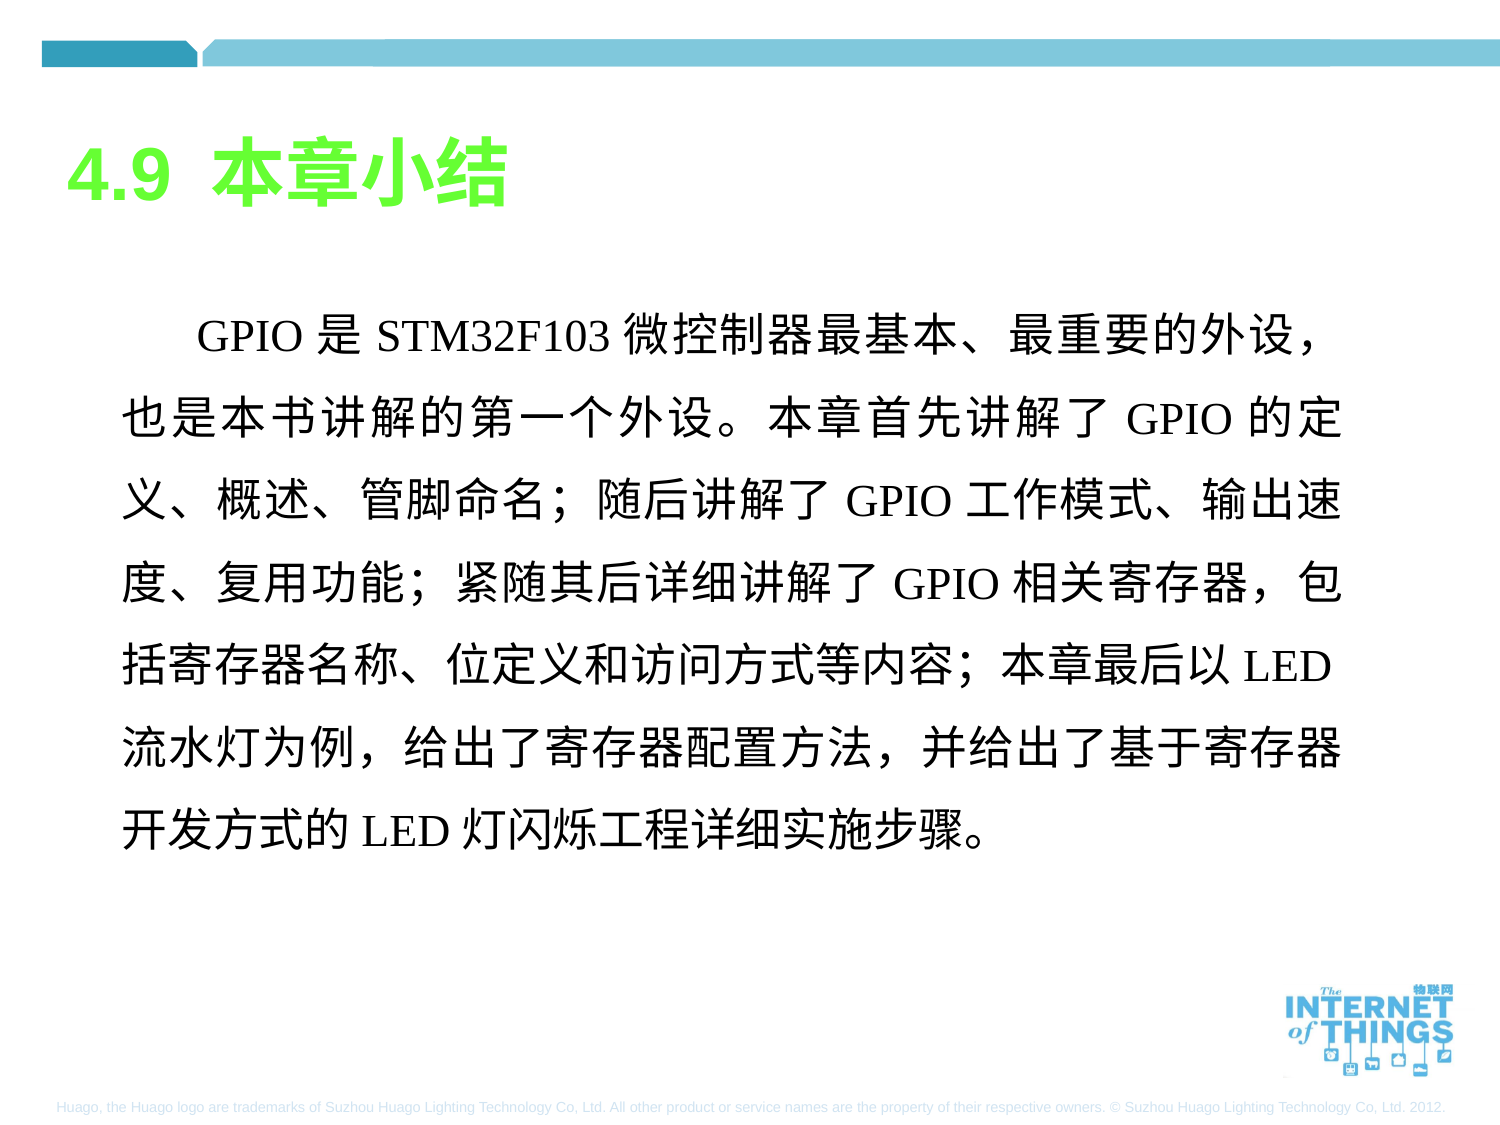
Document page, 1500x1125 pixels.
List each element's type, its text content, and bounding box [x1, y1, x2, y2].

text_box GPIO是STM32F103微控制器最基本、最重要的外设，也是本书讲解的第一个外设。本章首先讲解了GPIO的定义、概述、管脚命名；随后讲解了GPIO工作模式、输出速度、复用功能；紧随其后详细讲解了GPIO相关寄存器，包括寄存器名称、位定义和访问方式等内容；本章最后以LED流水灯为例，给出了寄存器配置方法，并给出了基于寄存器开发方式的LED灯闪烁工程详细实施步骤。 [106, 271, 1358, 864]
text_box 4.9 本章小结 [52, 117, 1119, 223]
picture [1283, 984, 1475, 1078]
